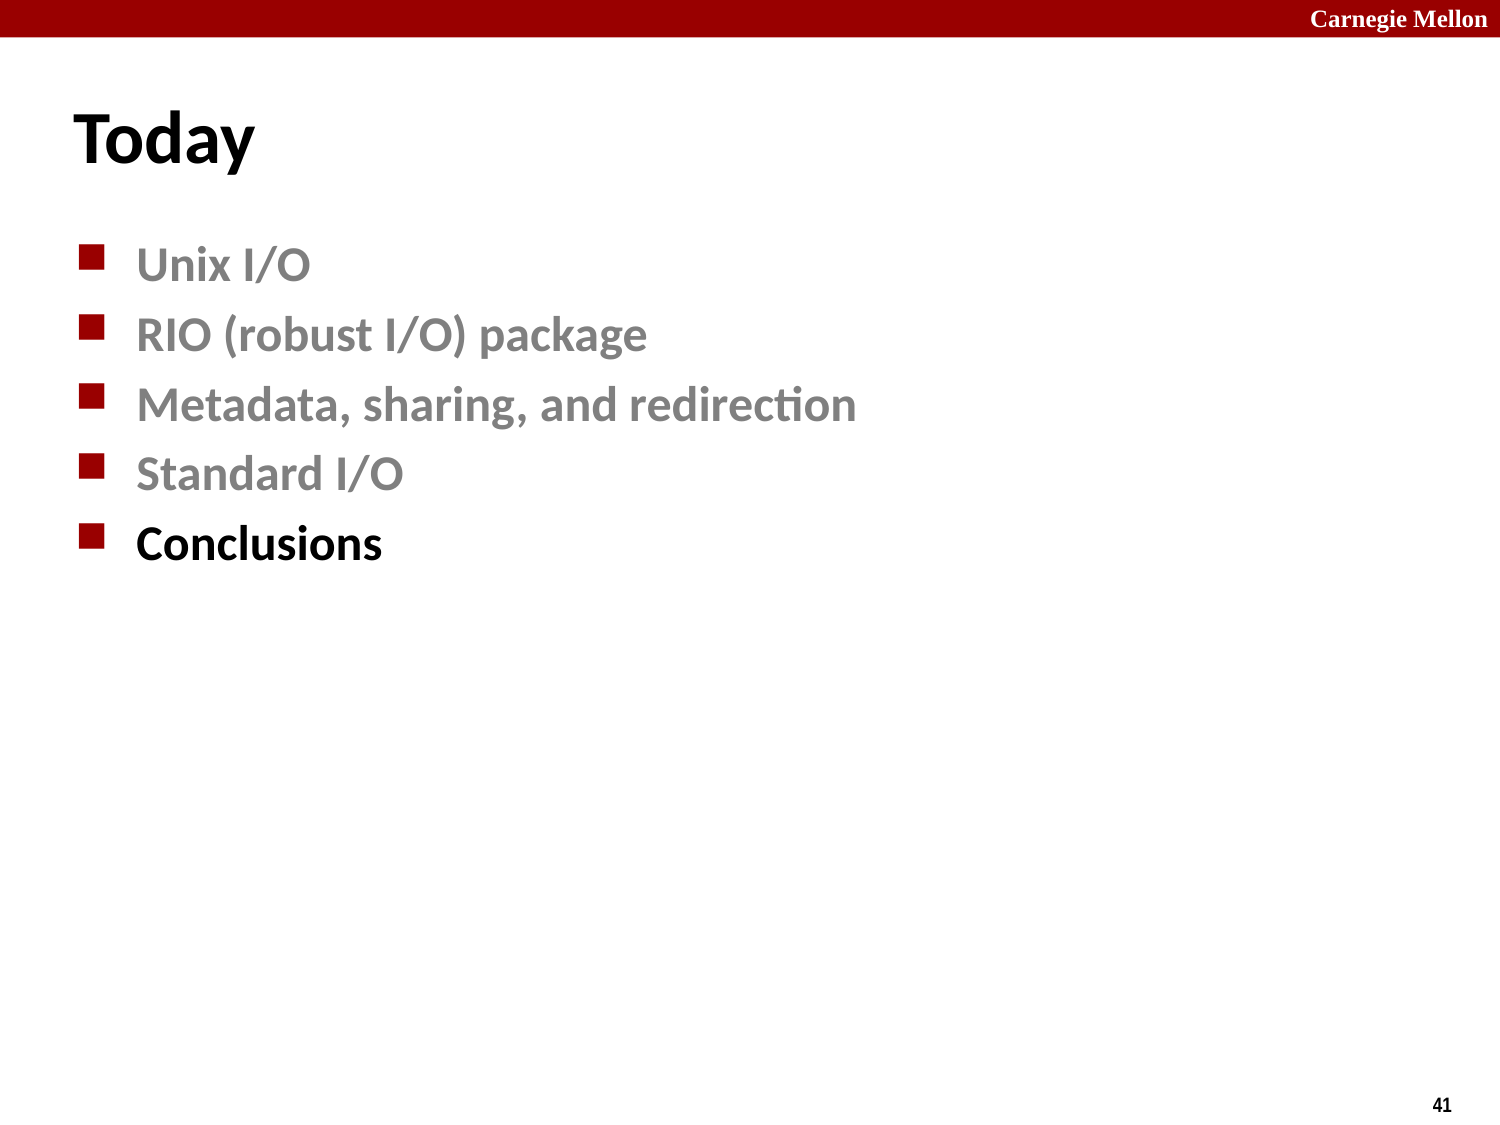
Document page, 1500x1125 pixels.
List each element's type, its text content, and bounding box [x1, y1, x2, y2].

list Unix I/O RIO (robust I/O) package Metadata, sharing, and redirection Standard I/O Conclusions [64, 223, 1361, 1040]
title Today [58, 71, 1305, 197]
